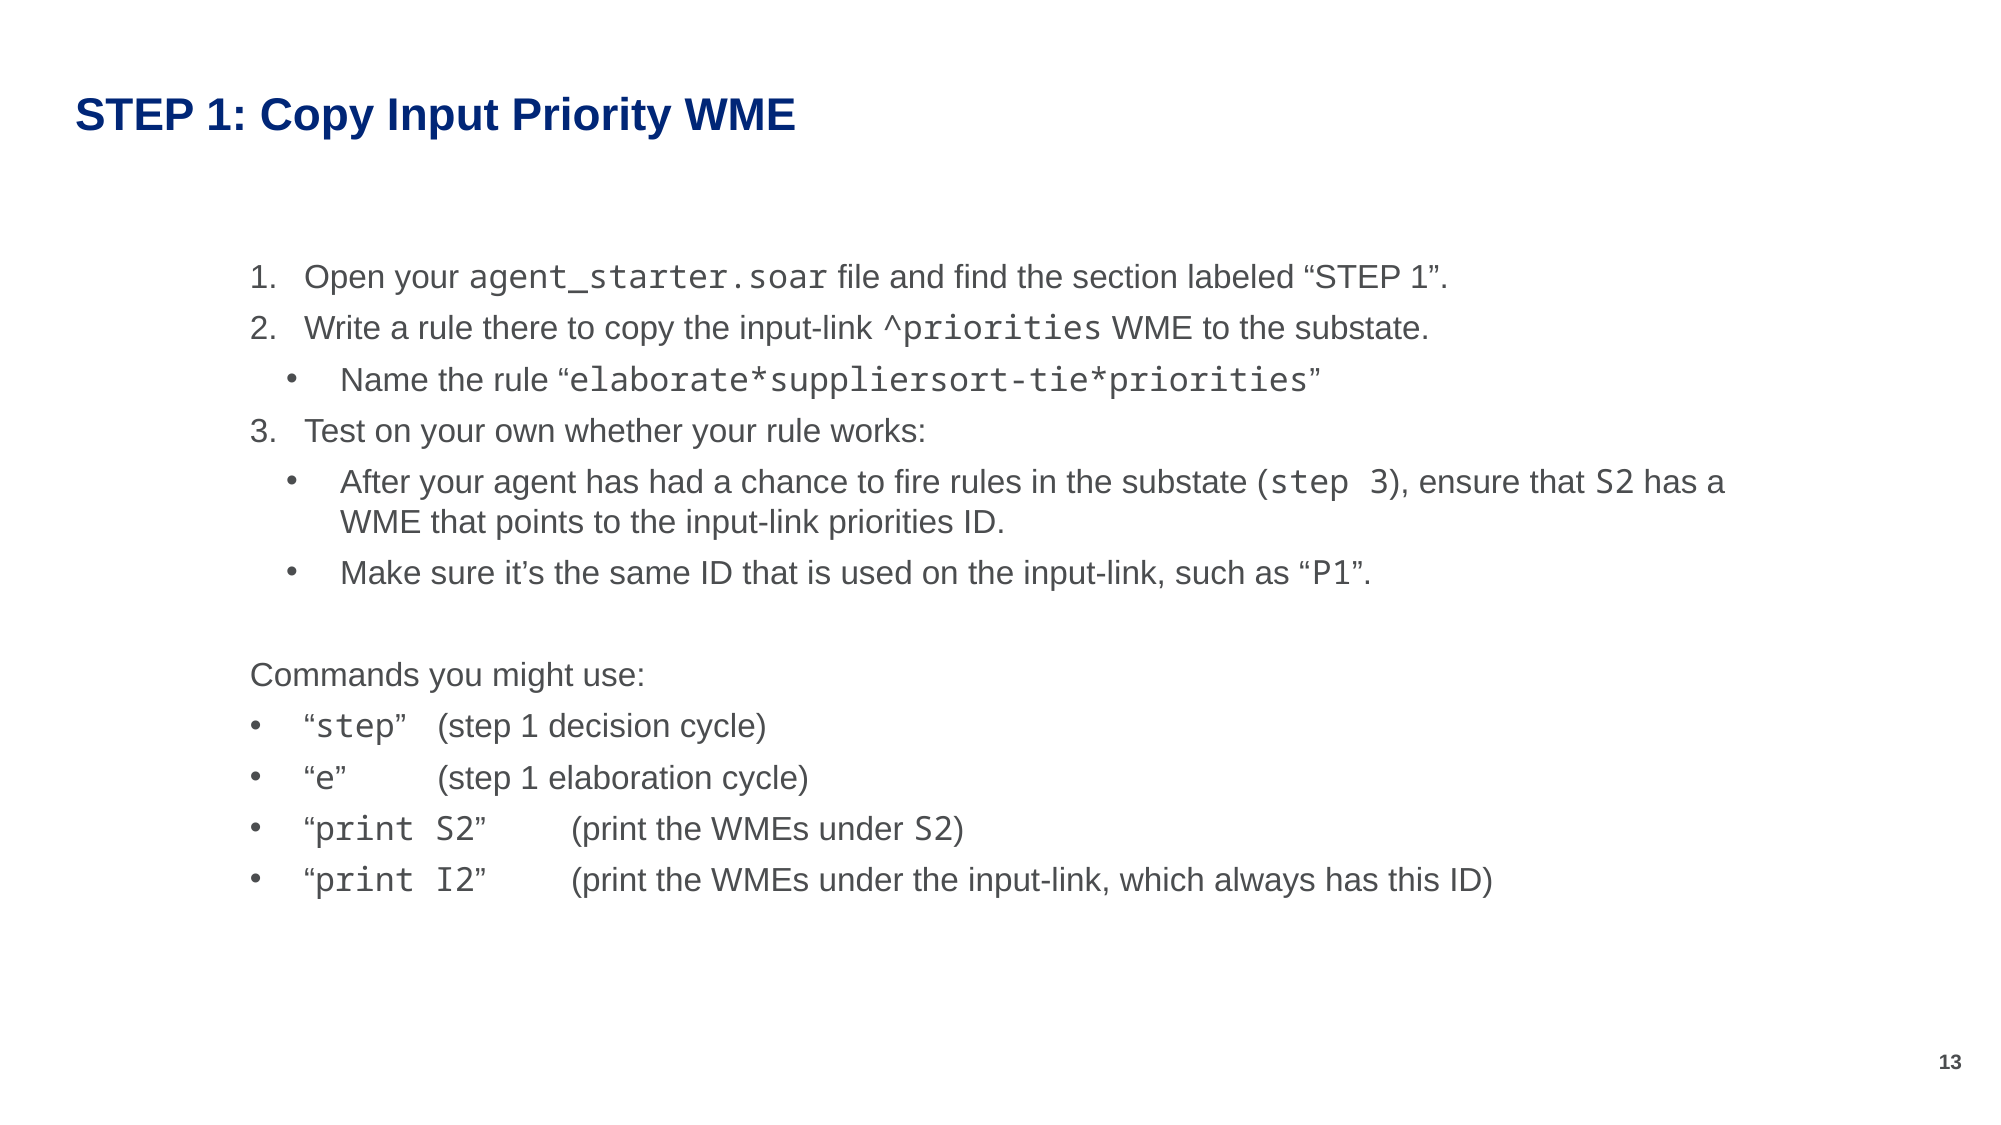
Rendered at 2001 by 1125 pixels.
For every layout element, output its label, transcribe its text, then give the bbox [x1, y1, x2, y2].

title STEP 1: Copy Input Priority WME [75, 91, 1650, 142]
list Open your agent_starter.soar file and find the section labeled “STEP 1”. Write a rule there to copy the input-link ^priorities WME to the substate. Name the rule “elaborate*suppliersort-tie*priorities” Test on your own whether your rule works: After your agent has had a chance to fire rules in the substate (step 3), ensure that S2 has a WME that points to the input-link priorities ID. Make sure it’s the same ID that is used on the input-link, such as “P1”. Commands you might use: “step” (step 1 decision cycle) “e” (step 1 elaboration cycle) “print S2” (print the WMEs under S2) “print I2” (print the WMEs under the input-link, which always has this ID) [249, 255, 1750, 901]
